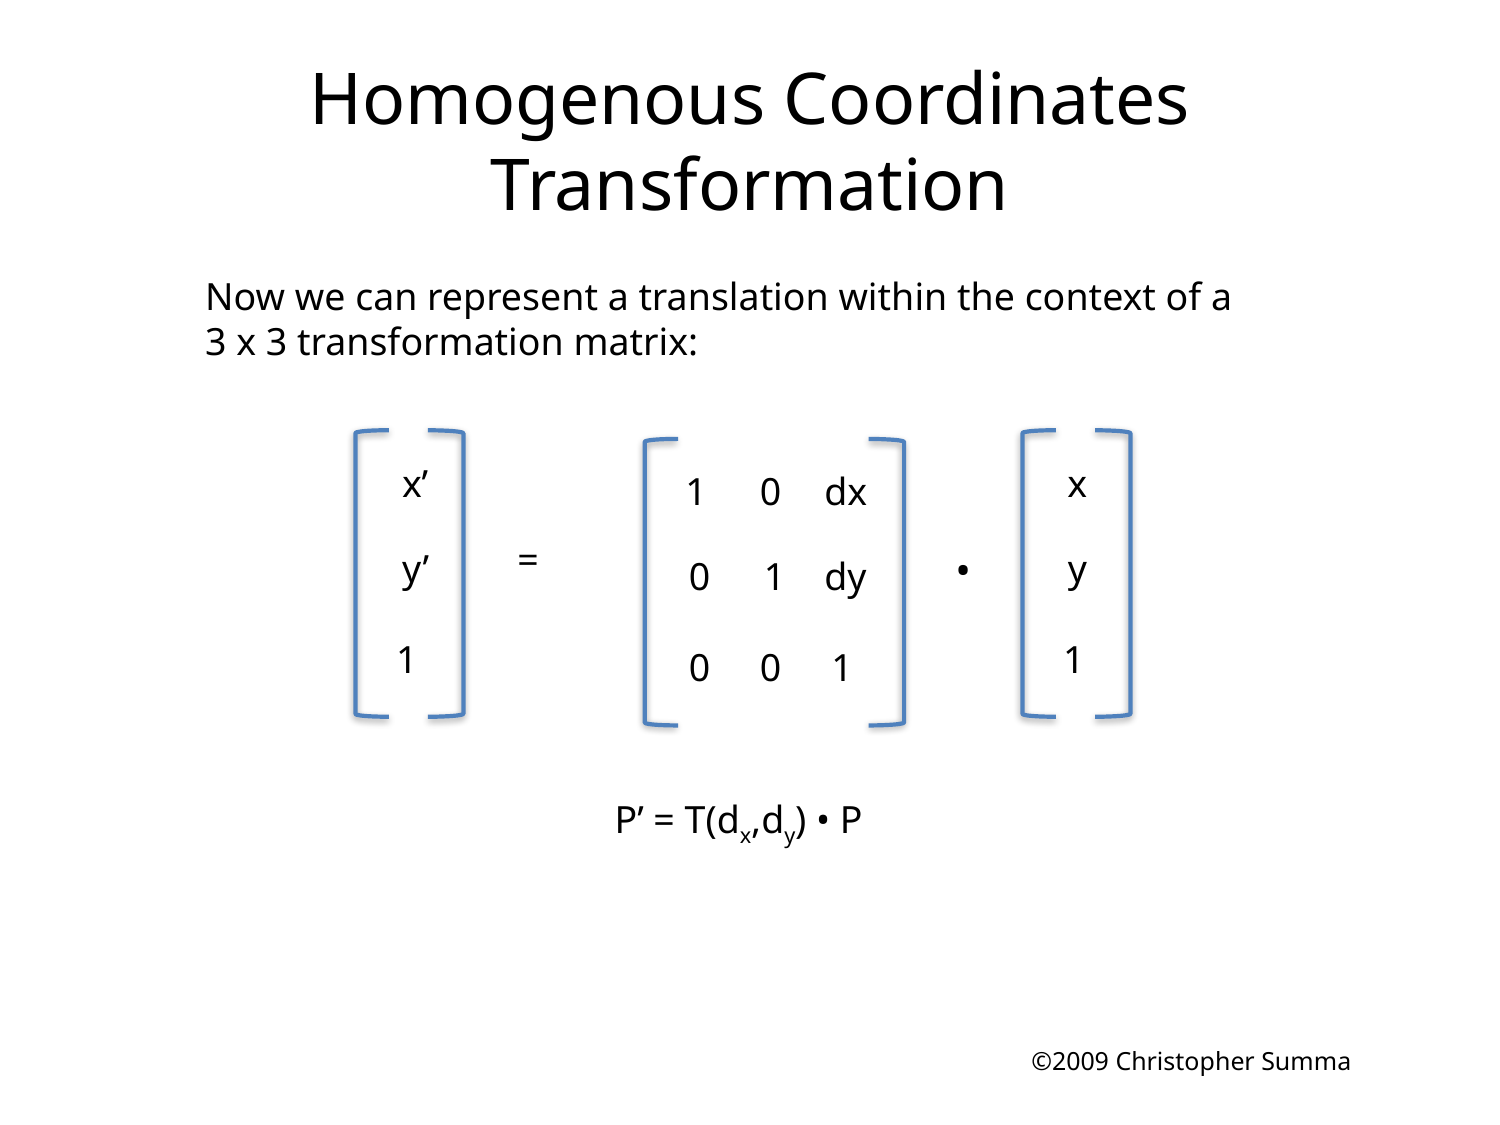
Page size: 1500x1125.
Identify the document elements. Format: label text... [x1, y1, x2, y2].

text_box 1 [381, 628, 433, 688]
text_box Now we can represent a translation within the context of a 3 x 3 transformation matrix: [190, 265, 1248, 371]
text_box [1095, 428, 1133, 719]
text_box [427, 428, 466, 719]
text_box 1 [1048, 628, 1100, 688]
text_box P’ = T(dx,dy) • P [599, 788, 878, 855]
title Homogenous Coordinates Transformation [75, 45, 1425, 233]
text_box x’ [387, 452, 444, 512]
text_box [1020, 428, 1056, 719]
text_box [644, 438, 905, 726]
text_box y [1053, 537, 1103, 598]
text_box [353, 428, 389, 719]
text_box = [502, 528, 554, 589]
text_box . [938, 491, 989, 597]
text_box x [1052, 452, 1103, 512]
text_box y’ [387, 537, 445, 598]
text_box ©2009 Christopher Summa [1016, 1038, 1388, 1083]
